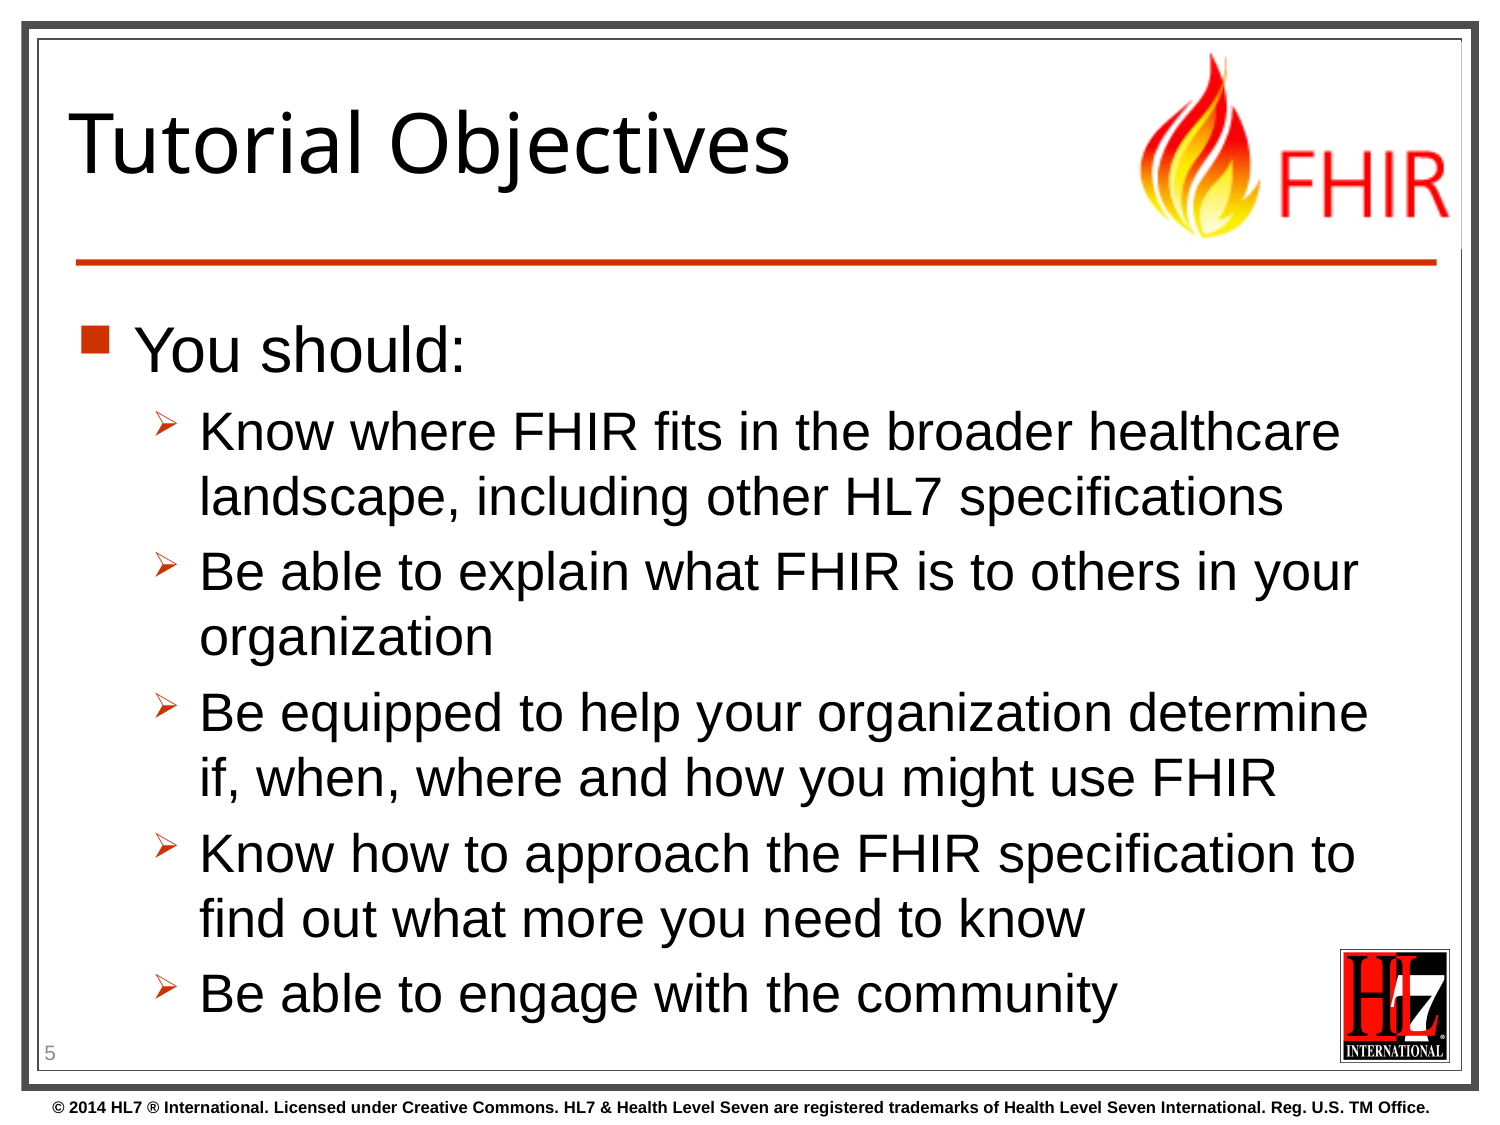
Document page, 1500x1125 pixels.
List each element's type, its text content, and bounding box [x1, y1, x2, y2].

title Tutorial Objectives [53, 54, 1128, 244]
picture [1340, 949, 1450, 1063]
picture [1128, 42, 1462, 249]
slide_number 5 [29, 1034, 148, 1071]
list You should: Know where FHIR fits in the broader healthcare landscape, including other HL7 specifications Be able to explain what FHIR is to others in your organization Be equipped to help your organization determine if, when, where and how you might use FHIR Know how to approach the FHIR specification to find out what more you need to know Be able to engage with the community [62, 299, 1438, 1035]
